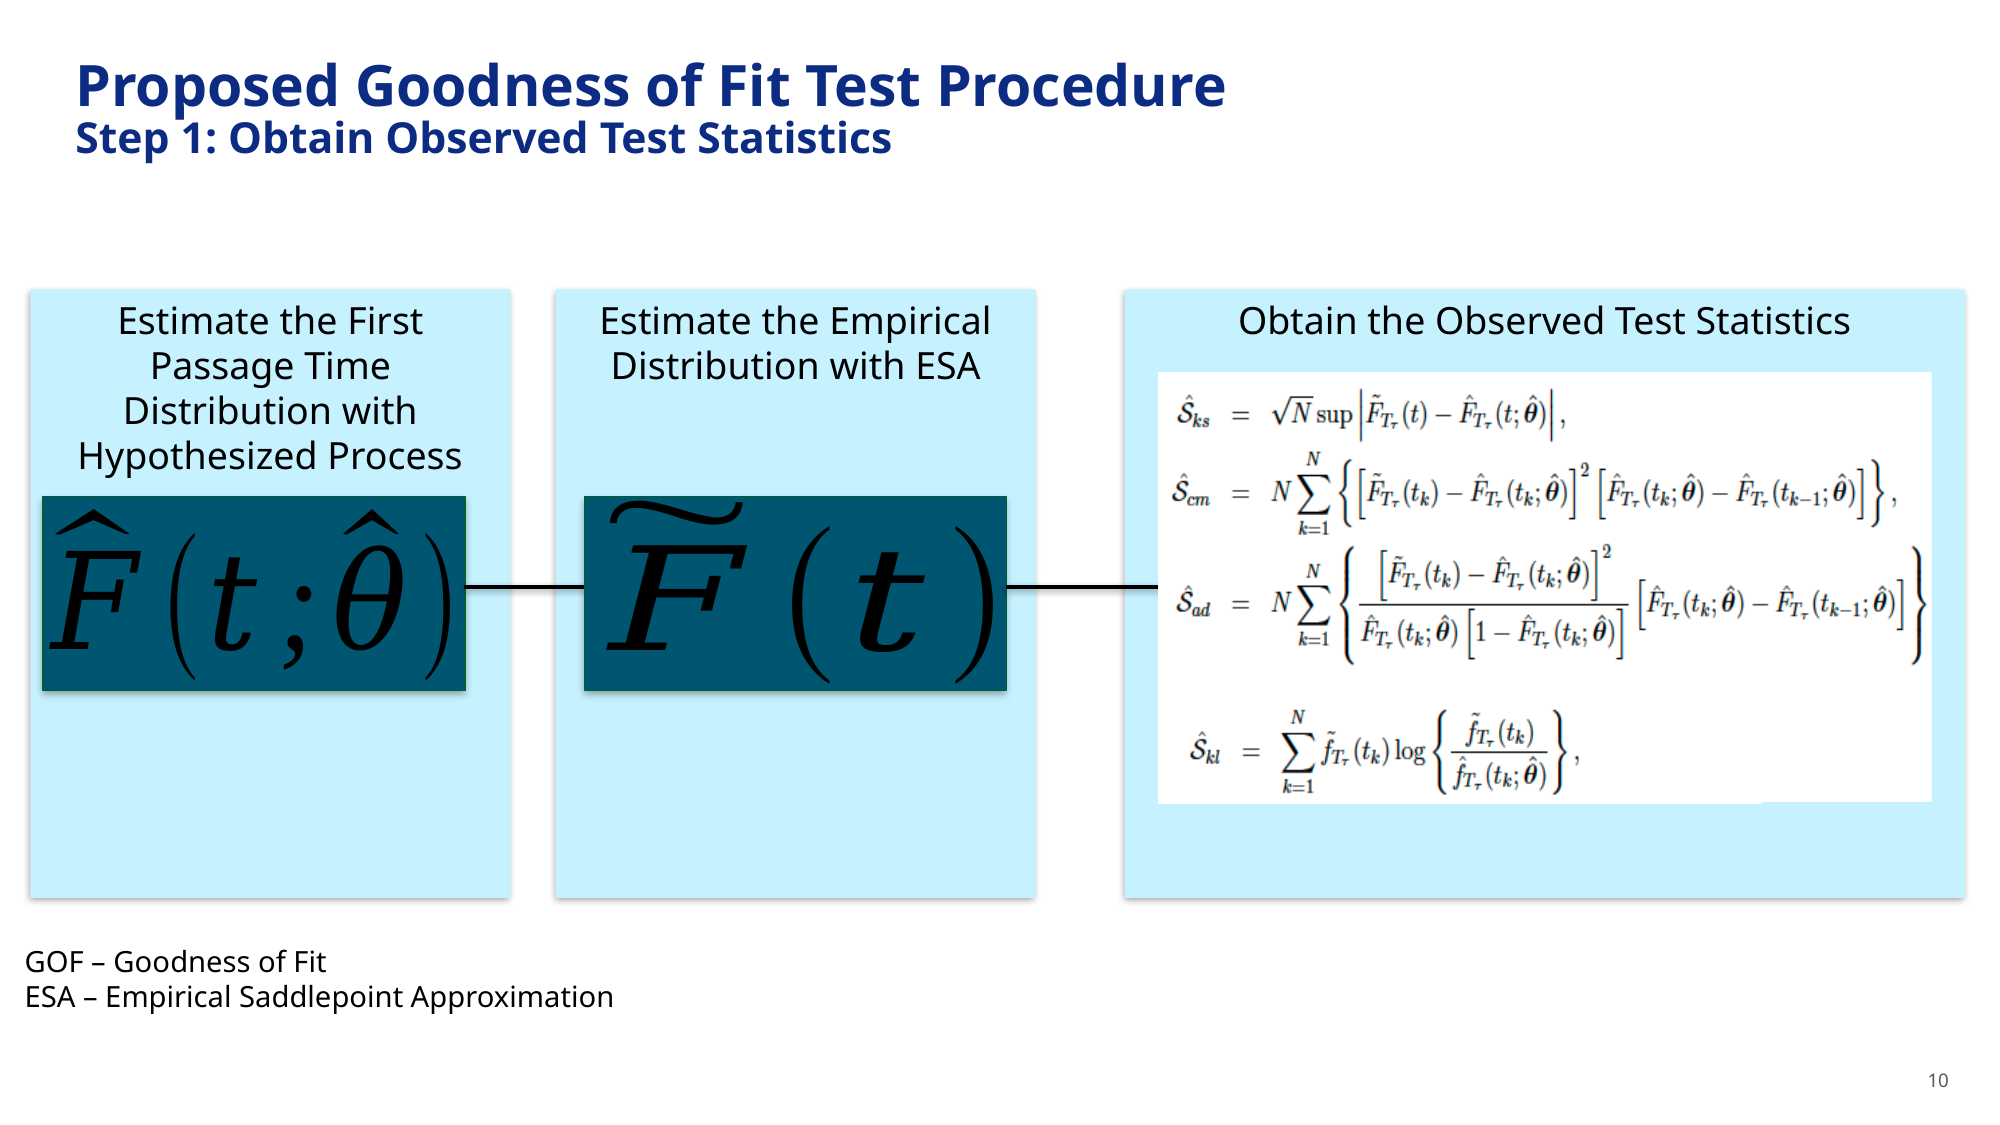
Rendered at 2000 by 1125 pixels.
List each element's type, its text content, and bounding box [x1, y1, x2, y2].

text_box GOF – Goodness of Fit ESA – Empirical Saddlepoint Approximation [9, 935, 804, 1021]
text_box Estimate the Empirical Distribution with ESA [555, 597, 1036, 899]
title Proposed Goodness of Fit Test Procedure Step 1: Obtain Observed Test Statistics [60, 52, 1945, 170]
picture [1157, 676, 1762, 804]
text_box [1157, 371, 1932, 802]
text_box Obtain the Observed Test Statistics [1124, 289, 1966, 899]
slide_number 10 [1912, 1061, 1989, 1103]
text_box Estimate the Empirical Distribution with ESA [555, 289, 1036, 583]
text_box Estimate the First Passage Time Distribution with Hypothesized Process [30, 289, 511, 899]
